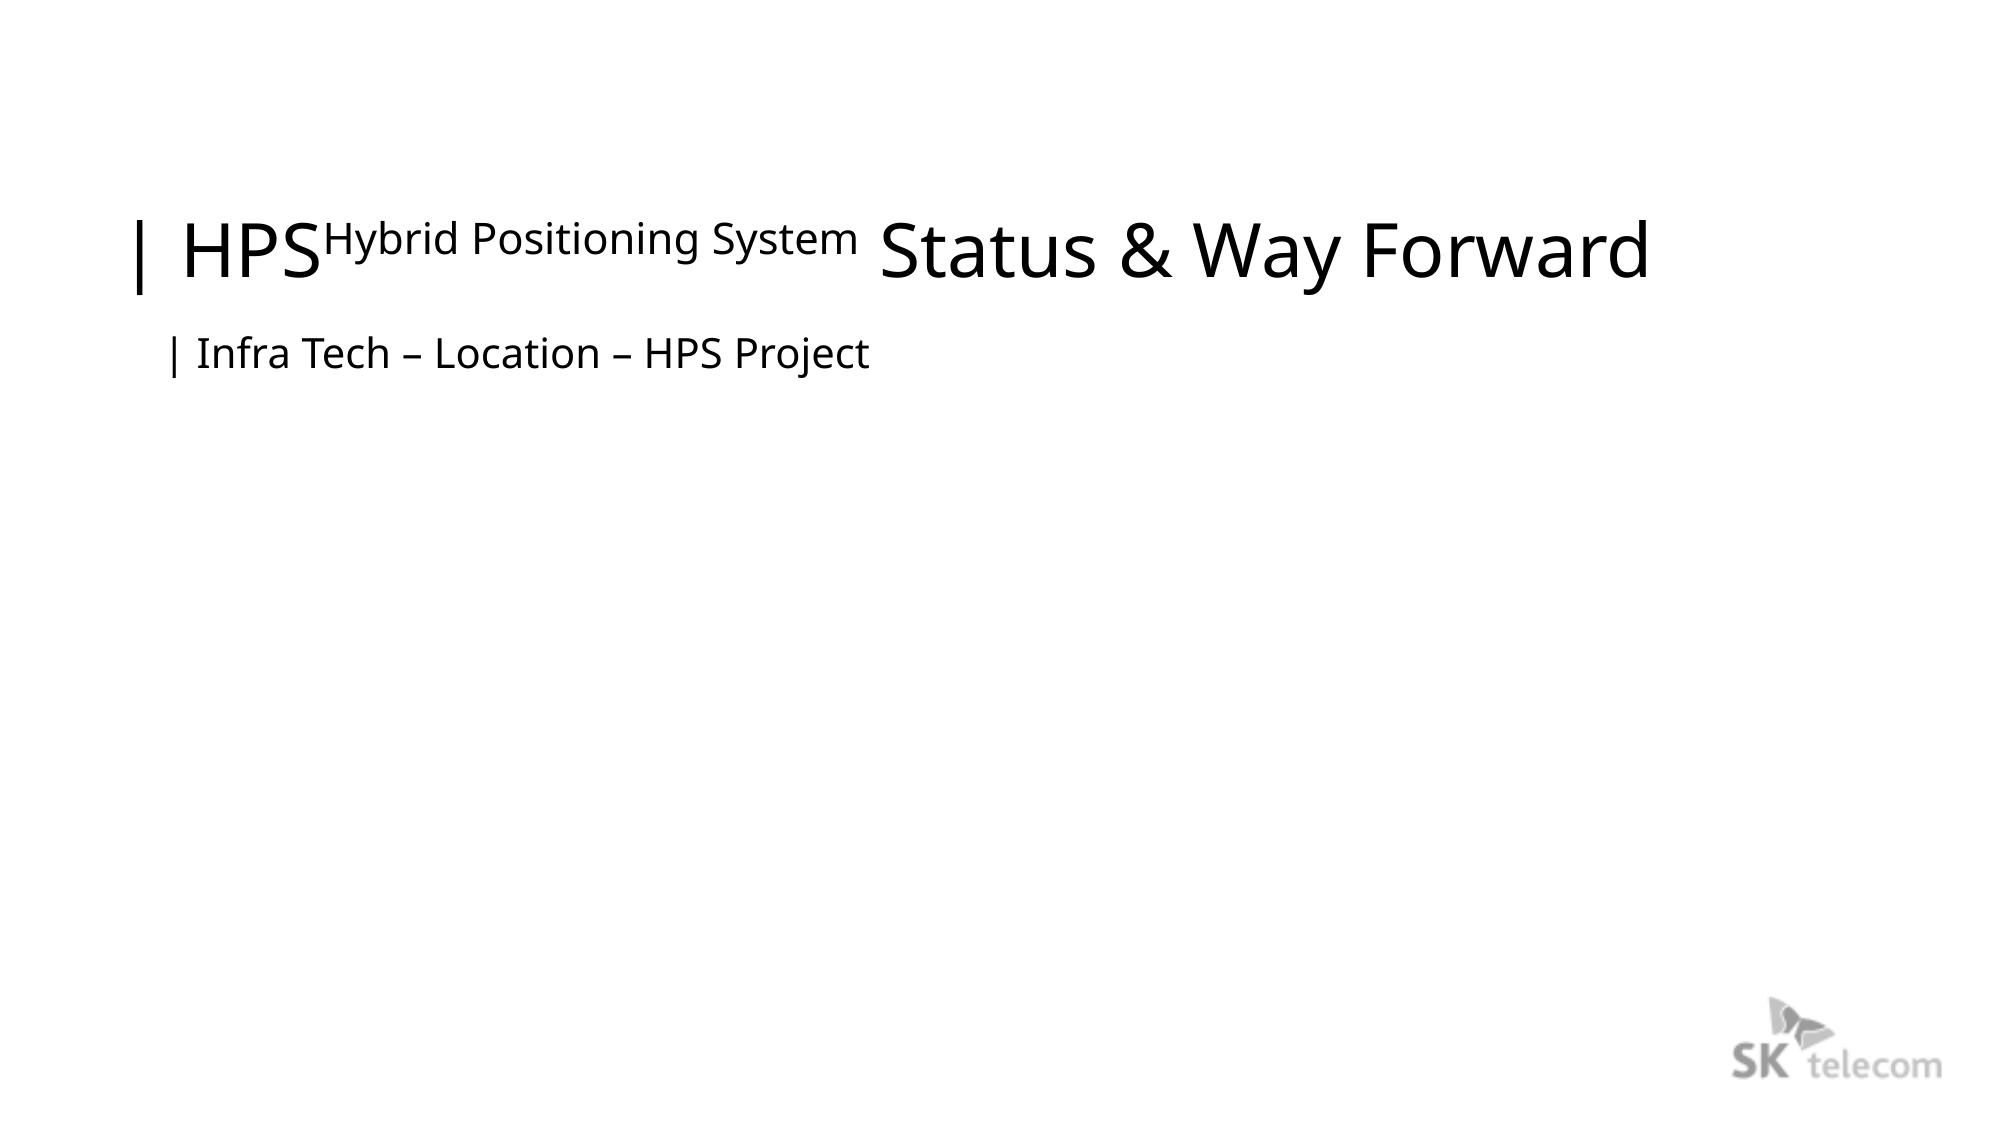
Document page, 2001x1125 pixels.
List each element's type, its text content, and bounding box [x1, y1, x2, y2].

text_box | Infra Tech – Location – HPS Project [148, 319, 993, 385]
text_box | HPSHybrid Positioning System Status & Way Forward [104, 194, 1884, 300]
picture [1701, 968, 1963, 1101]
